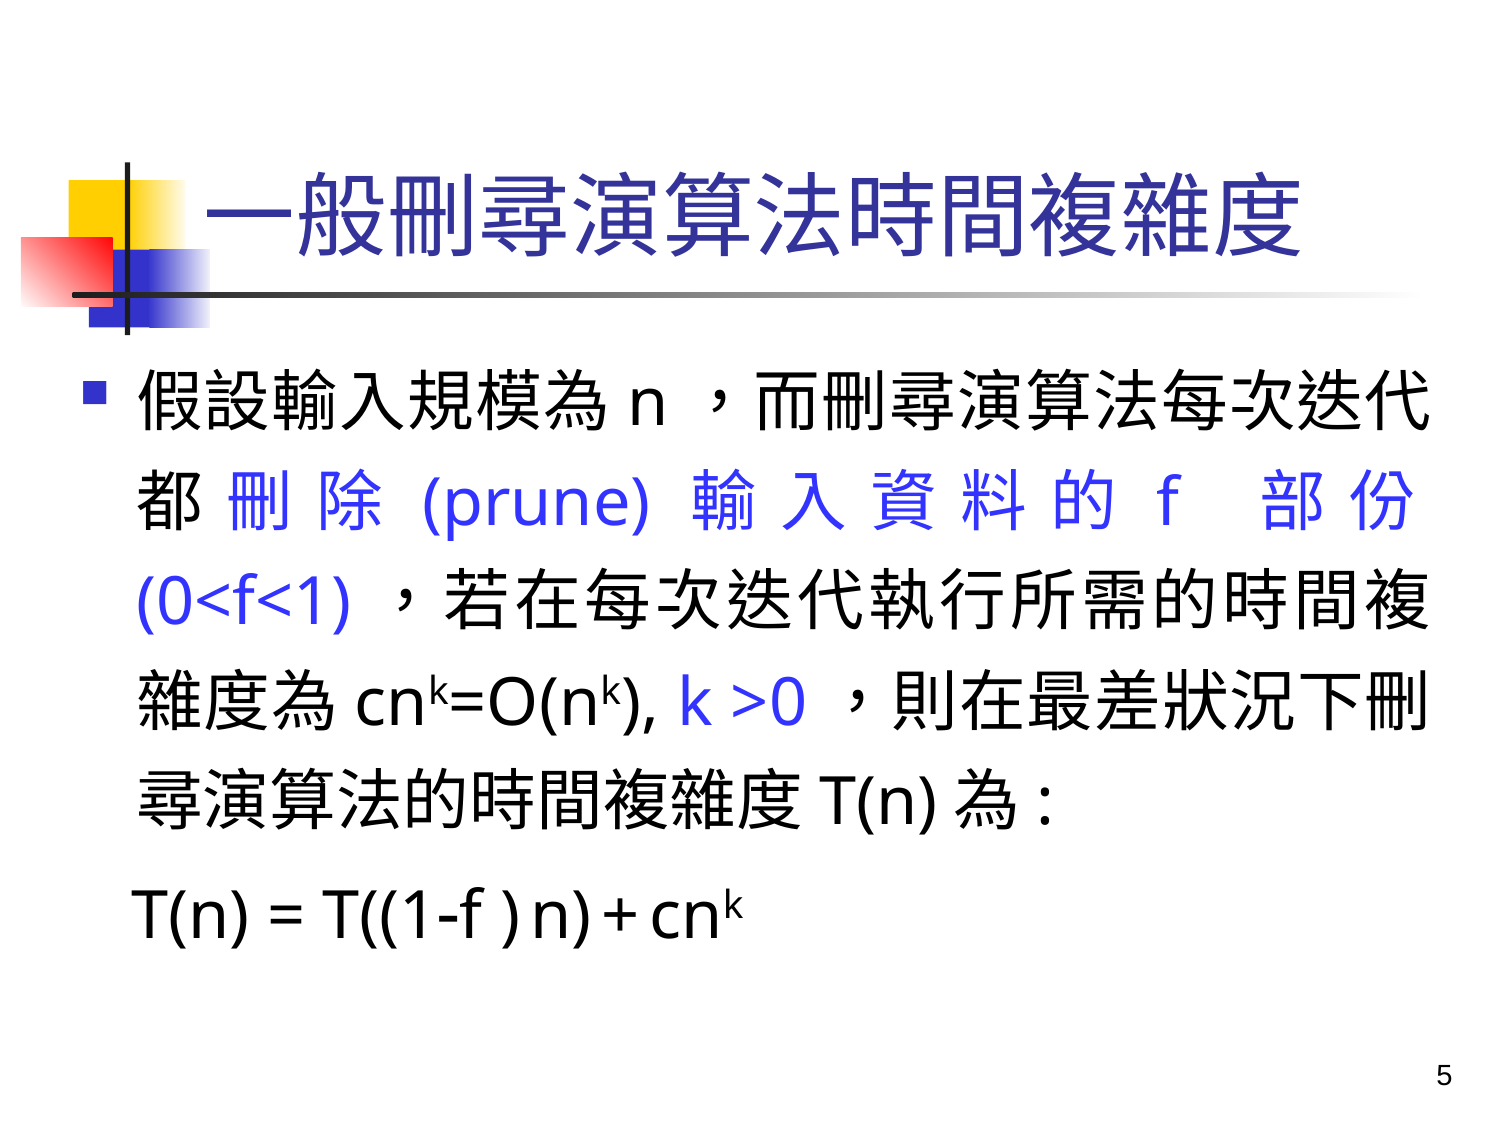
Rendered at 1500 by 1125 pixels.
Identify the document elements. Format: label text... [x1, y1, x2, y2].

slide_number 5 [1154, 1023, 1468, 1100]
title 一般刪尋演算法時間複雜度 [188, 35, 1468, 275]
list 假設輸入規模為n，而刪尋演算法每次迭代都刪除(prune)輸入資料的f 部份(0<f<1)，若在每次迭代執行所需的時間複雜度為cnk=O(nk), k >0，則在最差狀況下刪尋演算法的時間複雜度T(n)為: T(n) = T((1-f ) n) + cnk [64, 331, 1447, 1006]
